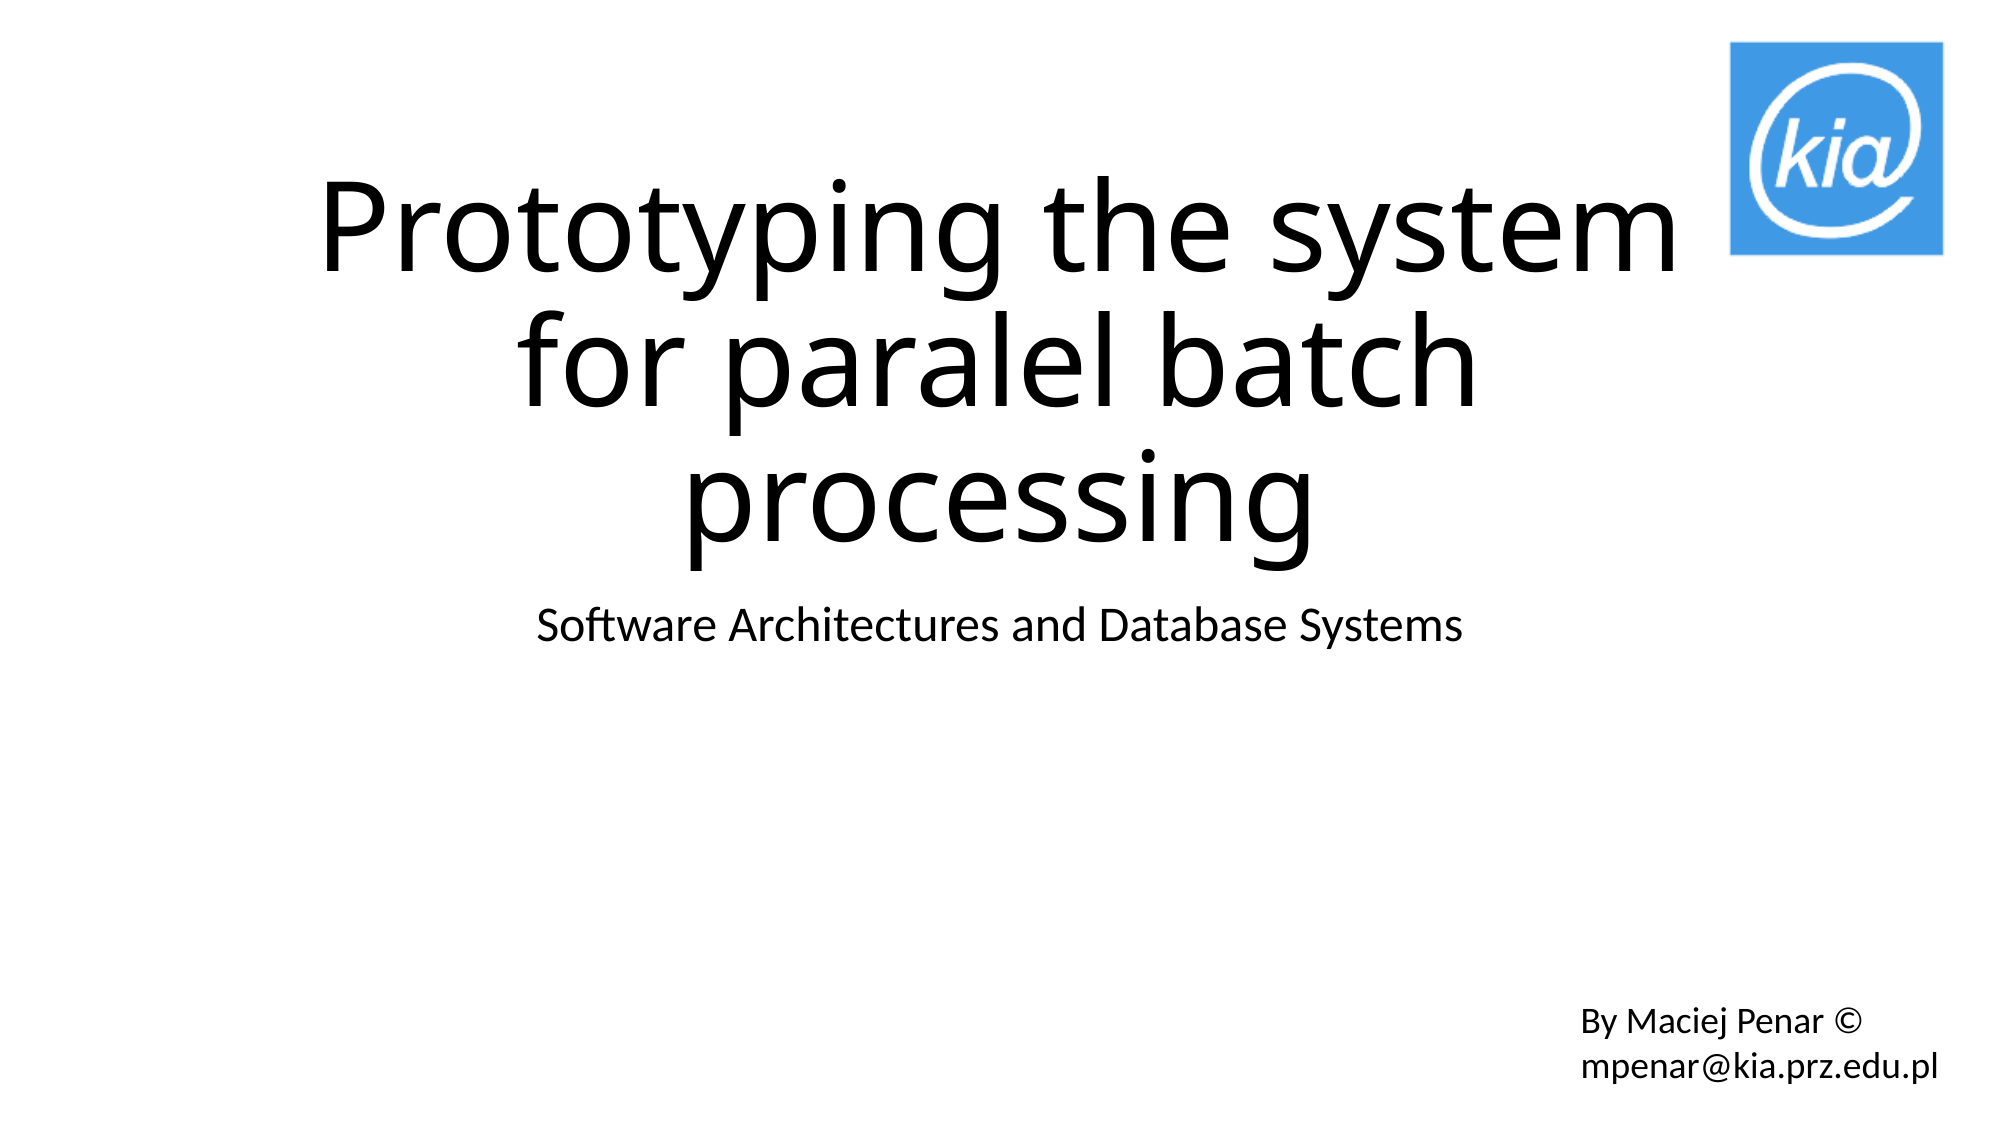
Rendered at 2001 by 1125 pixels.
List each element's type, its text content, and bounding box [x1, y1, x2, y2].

text_box By Maciej Penar © mpenar@kia.prz.edu.pl [1565, 988, 1963, 1094]
title Prototyping the system for paralel batch processing [249, 184, 1750, 576]
subtitle Software Architectures and Database Systems [249, 590, 1750, 863]
picture [1723, 35, 1951, 263]
